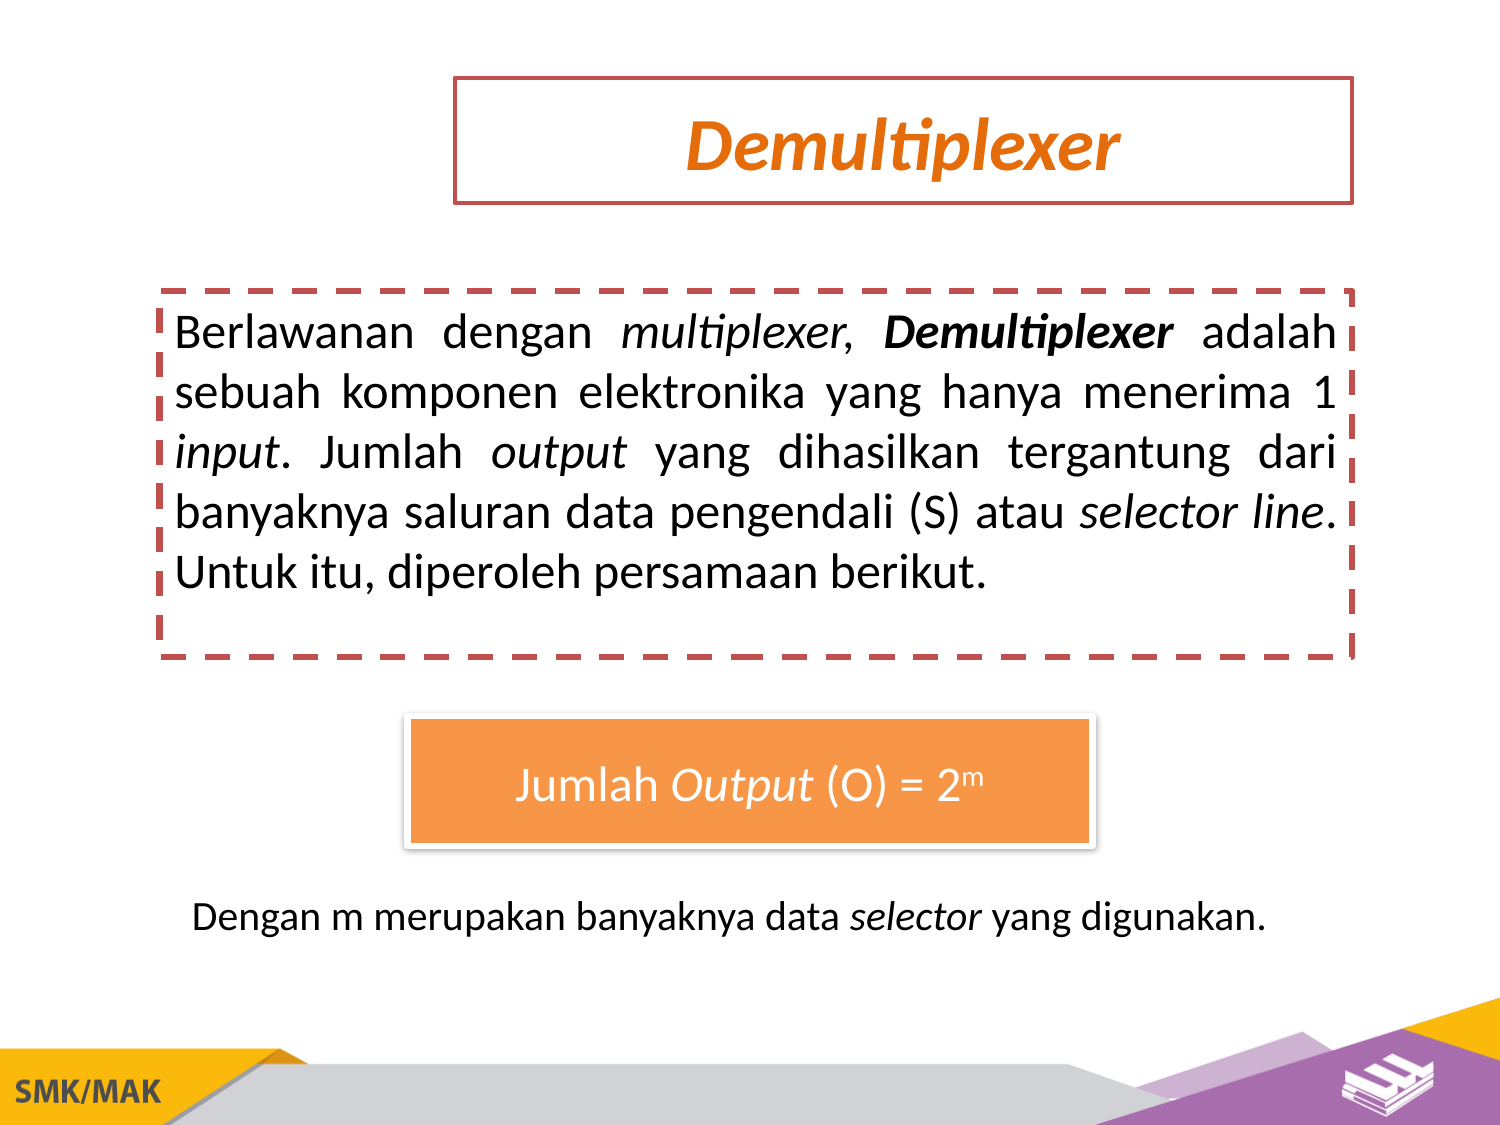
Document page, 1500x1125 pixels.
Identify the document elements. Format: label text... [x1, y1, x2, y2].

text_box Jumlah Output (O) = 2m [404, 713, 1096, 849]
text_box Dengan m merupakan banyaknya data selector yang digunakan. [177, 881, 1323, 947]
text_box Demultiplexer [453, 76, 1354, 205]
list Berlawanan dengan multiplexer, Demultiplexer adalah sebuah komponen elektronika yang hanya menerima 1 input. Jumlah output yang dihasilkan tergantung dari banyaknya saluran data pengendali (S) atau selector line. Untuk itu, diperoleh persamaan berikut. [157, 289, 1354, 659]
picture [0, 998, 1500, 1125]
